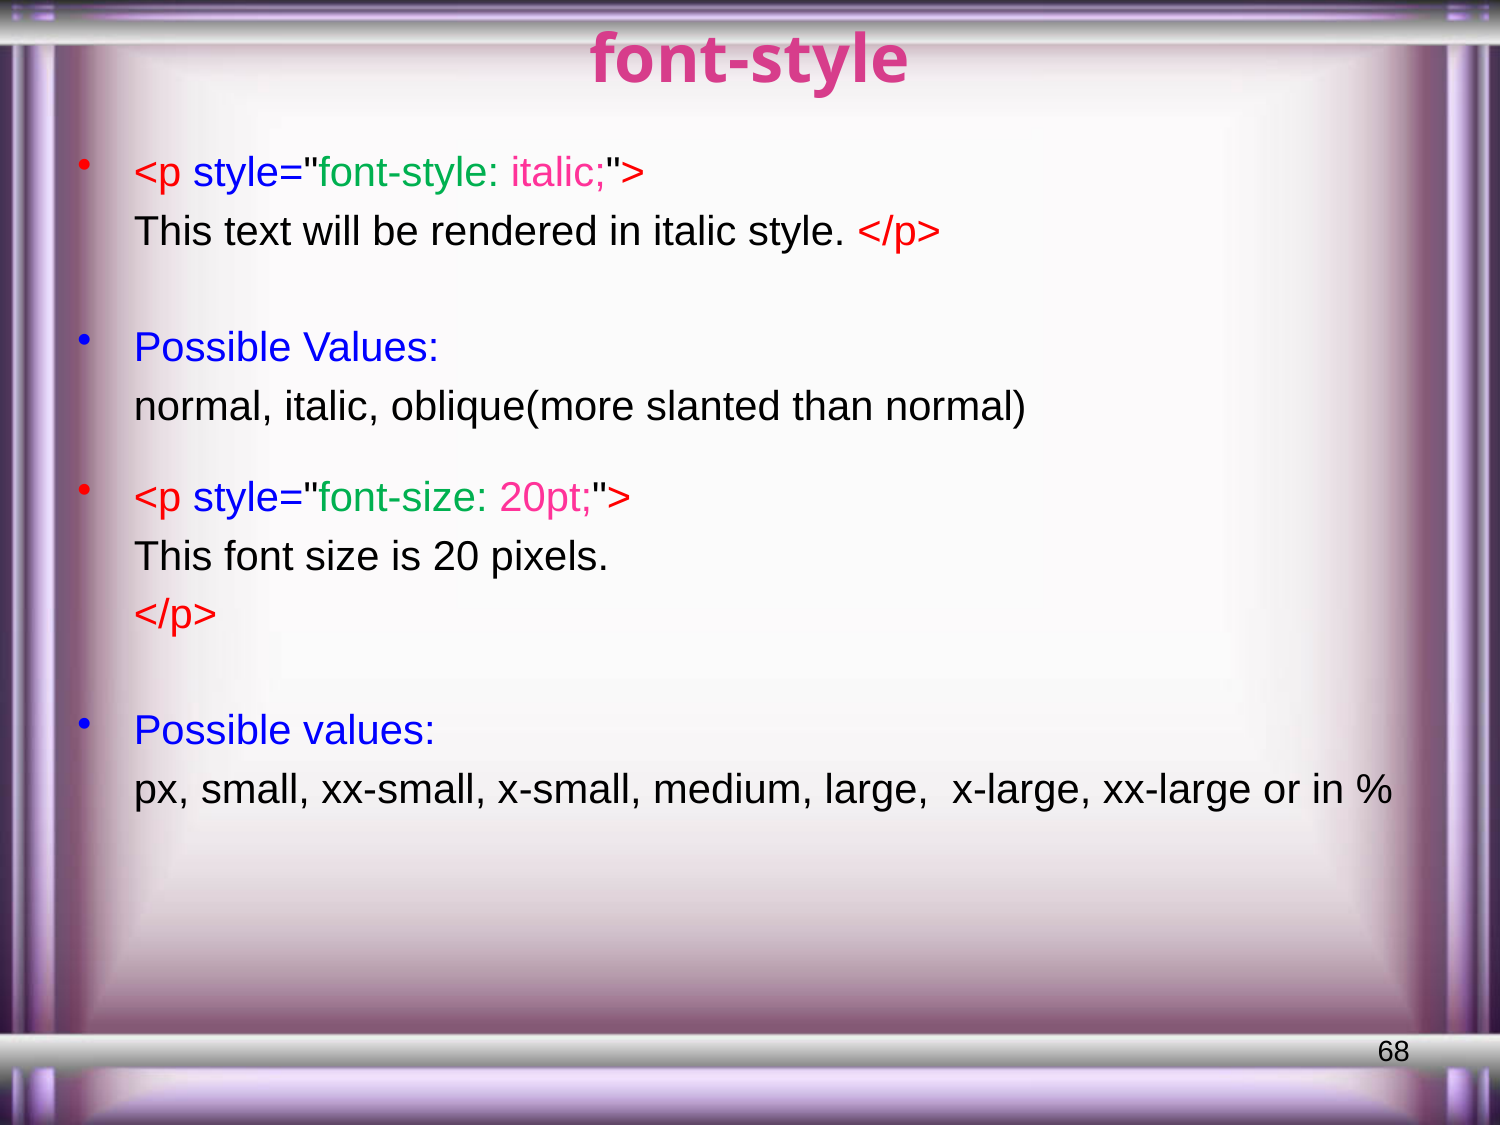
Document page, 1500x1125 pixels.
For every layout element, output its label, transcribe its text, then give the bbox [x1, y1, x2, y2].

title font-style [112, 0, 1388, 137]
list <p style="font-style: italic;"> This text will be rendered in italic style. </p> Possible Values: normal, italic, oblique(more slanted than normal) <p style="font-size: 20pt;"> This font size is 20 pixels. </p> Possible values: px, small, xx-small, x-small, medium, large, x-large, xx-large or in % [62, 137, 1438, 988]
picture [0, 0, 1500, 1125]
slide_number 68 [1074, 1024, 1426, 1103]
